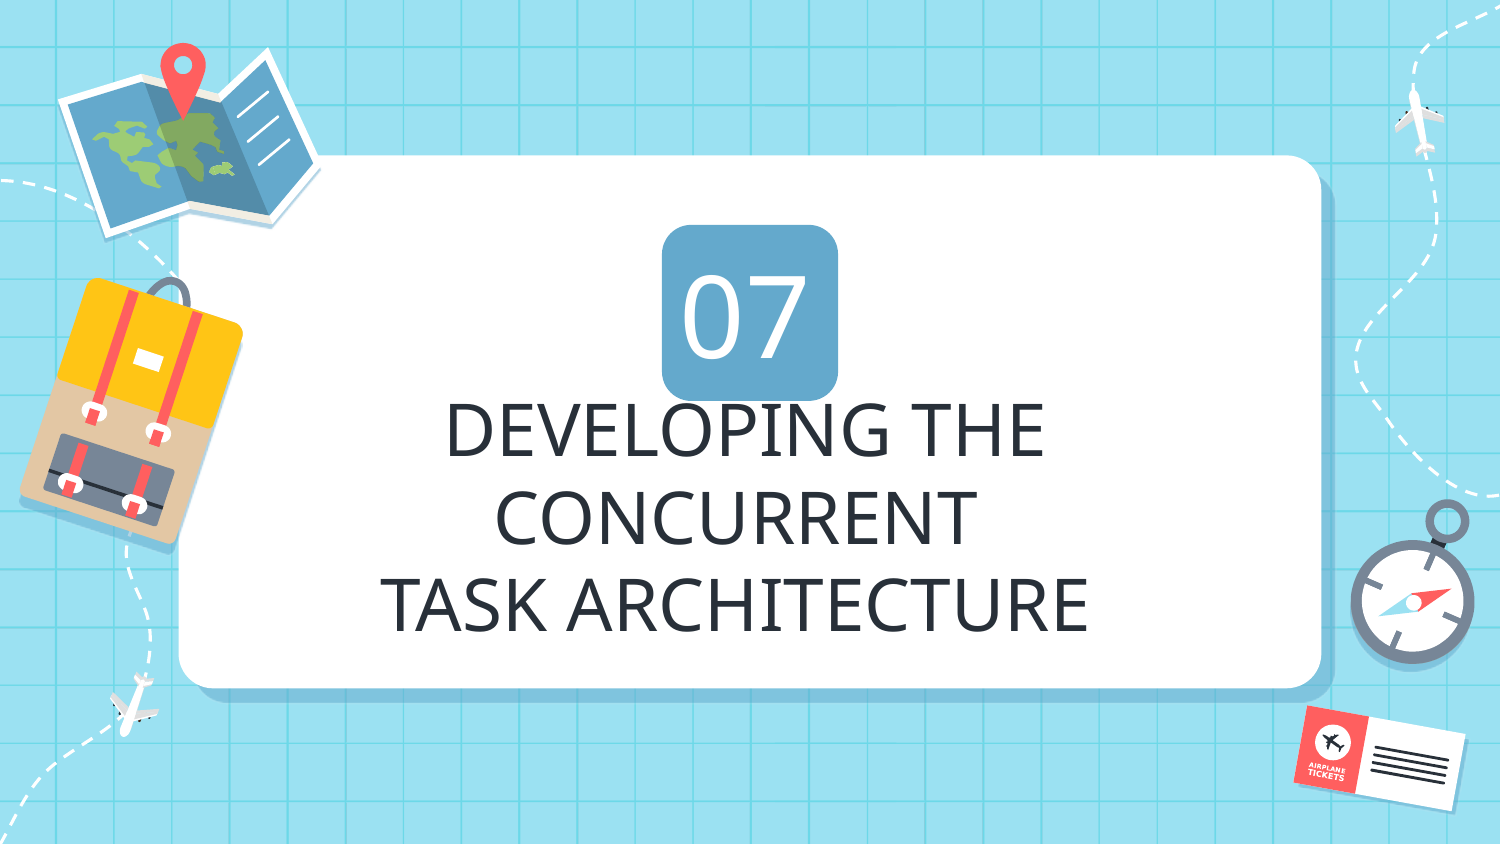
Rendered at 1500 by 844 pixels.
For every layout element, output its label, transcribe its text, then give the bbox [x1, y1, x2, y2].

title 07 [657, 224, 834, 401]
title DEVELOPING THE CONCURRENT TASK ARCHITECTURE [188, 459, 1302, 658]
text_box [834, 239, 839, 387]
